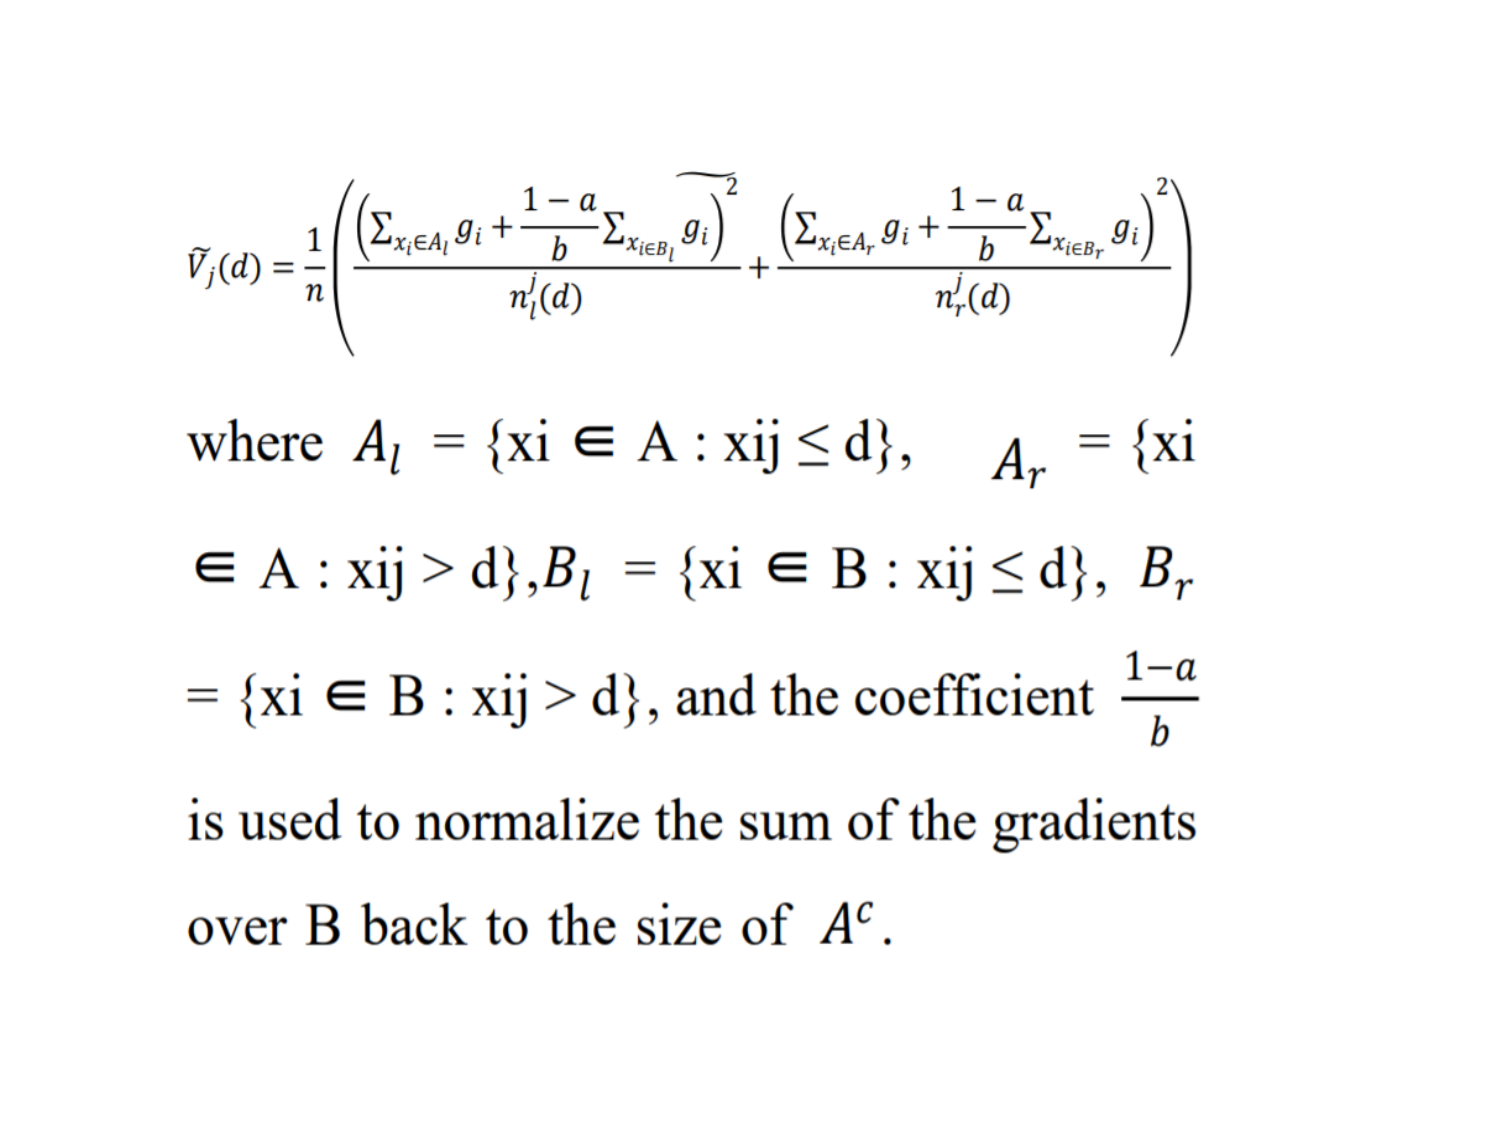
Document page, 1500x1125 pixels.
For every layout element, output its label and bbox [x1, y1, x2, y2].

picture [162, 124, 1245, 986]
